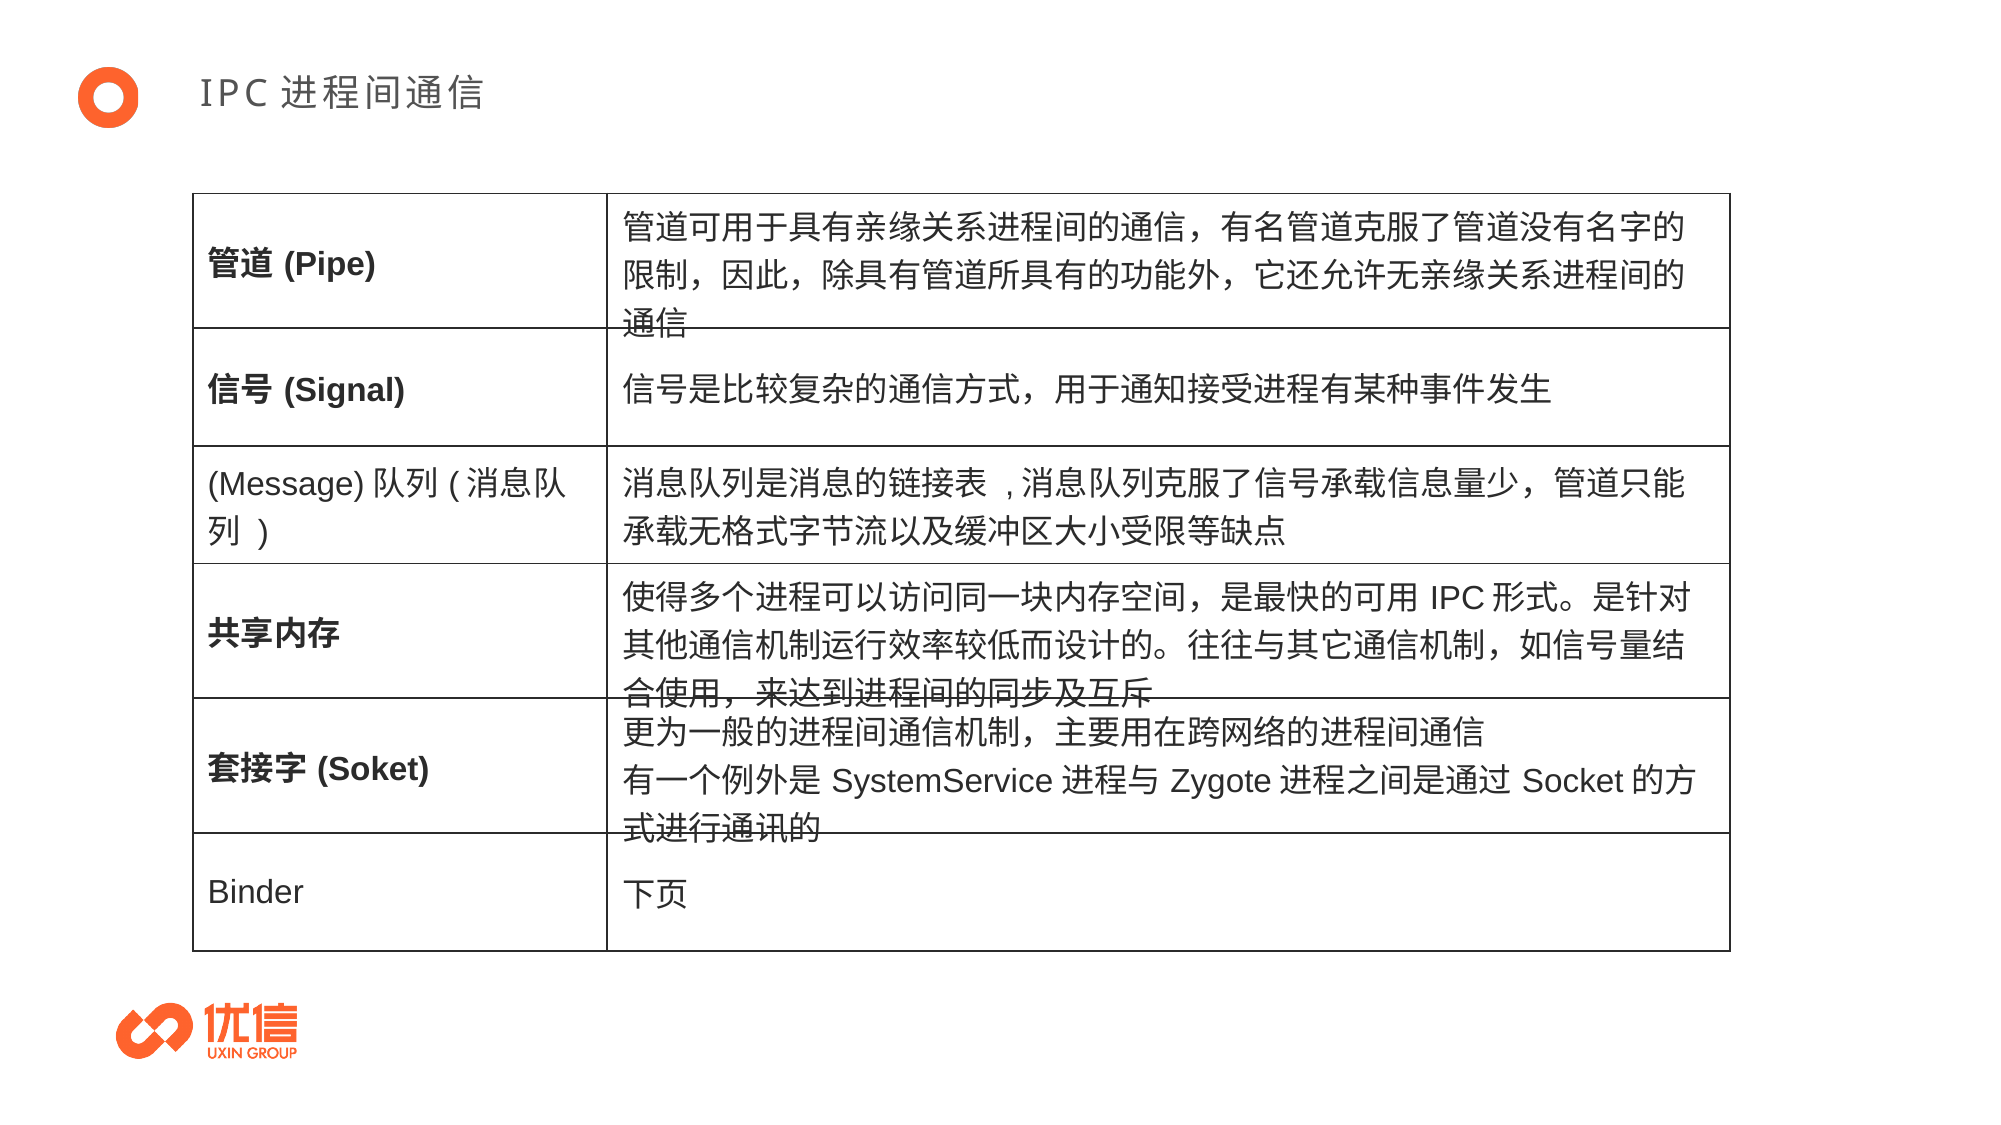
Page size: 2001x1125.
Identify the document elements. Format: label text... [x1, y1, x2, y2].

table_cell 套接字(Soket) [194, 699, 606, 832]
table_cell 下页 [608, 834, 1729, 950]
table_header 管道(Pipe) [194, 194, 606, 327]
table_cell 使得多个进程可以访问同一块内存空间，是最快的可用IPC形式。是针对其他通信机制运行效率较低而设计的。往往与其它通信机制，如信号量结合使用，来达到进程间的同步及互斥 [608, 564, 1729, 697]
table_cell Binder [194, 834, 606, 950]
table_cell 信号是比较复杂的通信方式，用于通知接受进程有某种事件发生 [608, 329, 1729, 445]
table_cell 更为一般的进程间通信机制，主要用在跨网络的进程间通信 有一个例外是SystemService进程与Zygote进程之间是通过Socket的方式进行通讯的 [608, 699, 1729, 832]
table_cell 共享内存 [194, 564, 606, 697]
table_cell 信号(Signal) [194, 329, 606, 445]
table_header 管道可用于具有亲缘关系进程间的通信，有名管道克服了管道没有名字的限制，因此，除具有管道所具有的功能外，它还允许无亲缘关系进程间的通信 [608, 194, 1729, 327]
picture [90, 971, 322, 1090]
picture [77, 67, 139, 128]
table_cell 消息队列是消息的链接表 ,消息队列克服了信号承载信息量少，管道只能承载无格式字节流以及缓冲区大小受限等缺点 [608, 447, 1729, 563]
table_cell (Message)队列(消息队列 ) [194, 447, 606, 563]
text_box IPC进程间通信 [192, 66, 974, 123]
